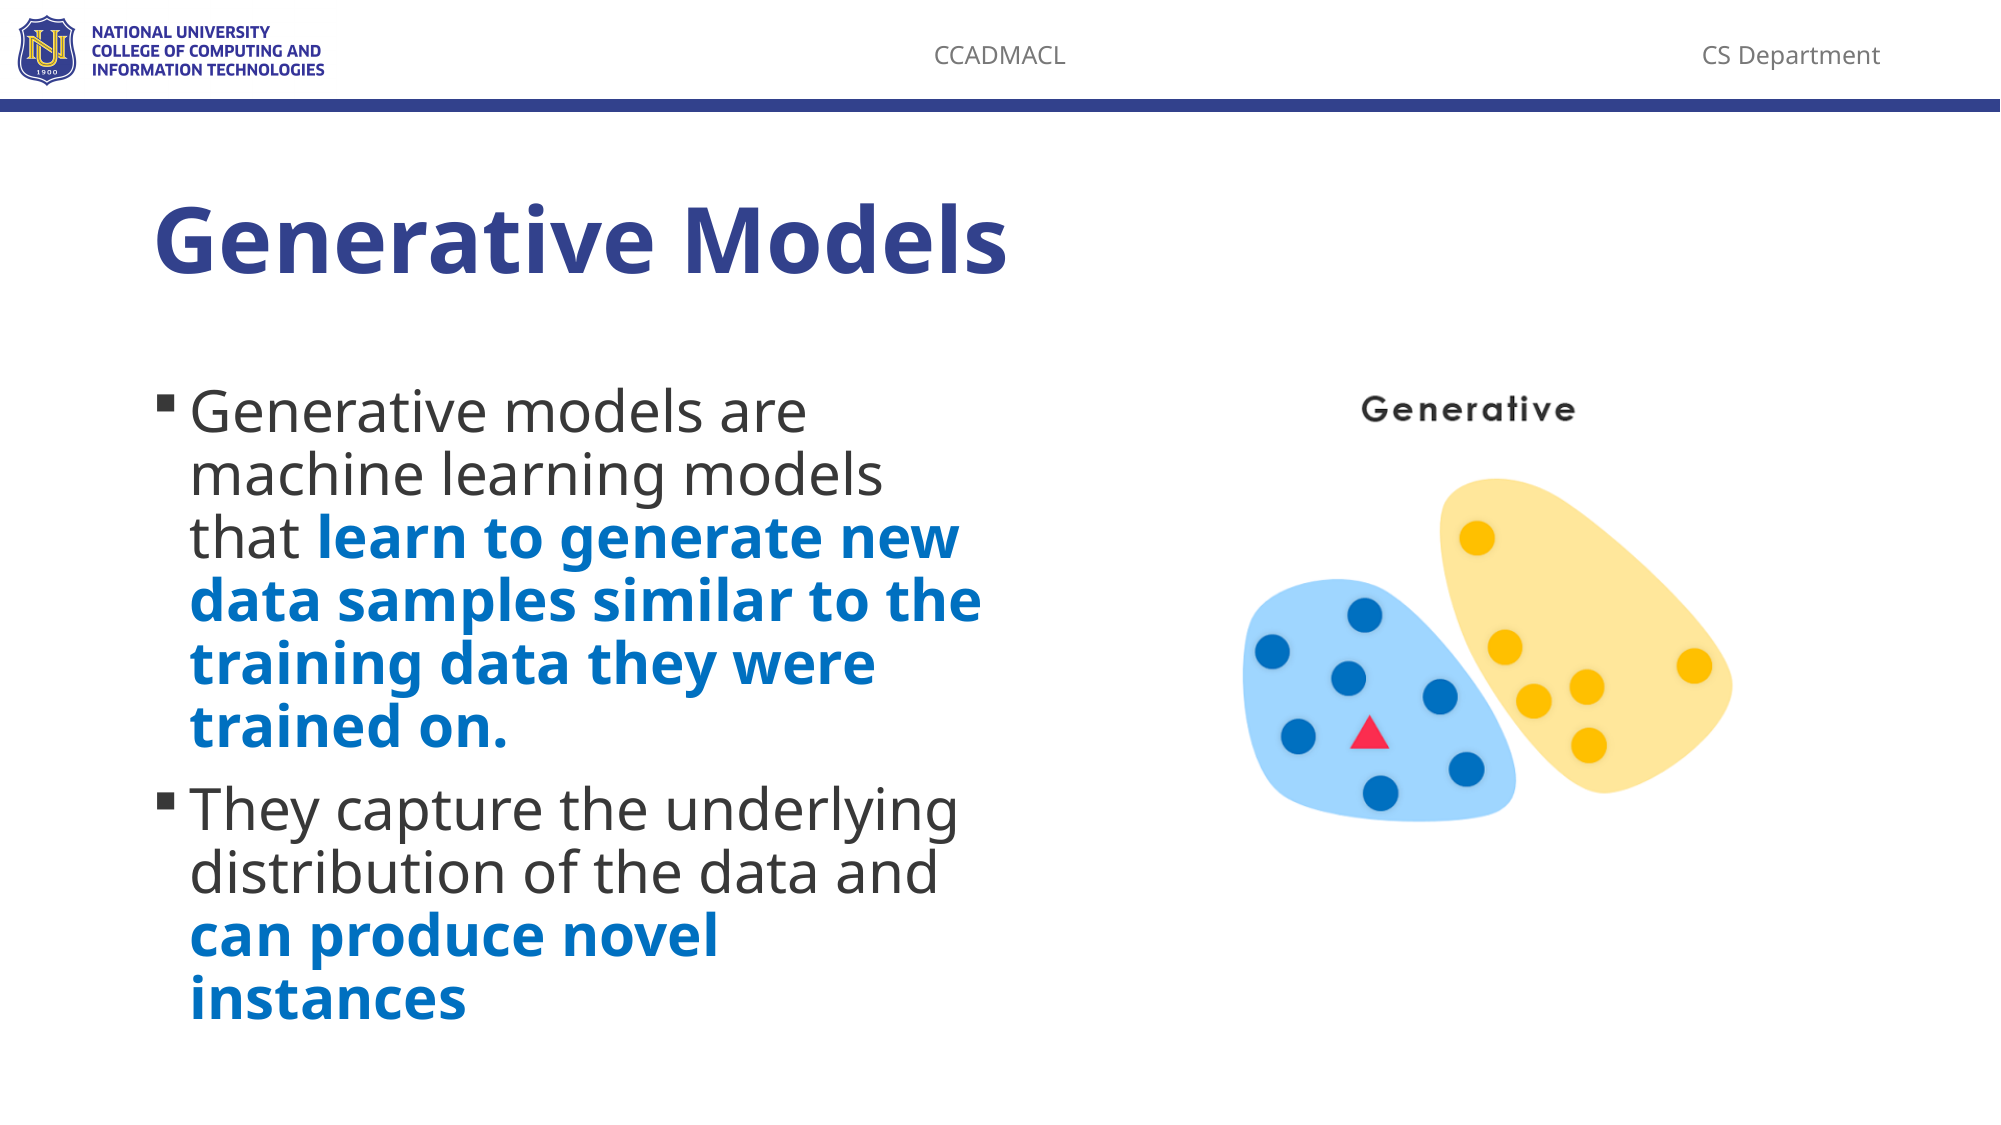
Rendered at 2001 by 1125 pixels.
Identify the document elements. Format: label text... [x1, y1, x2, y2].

picture [1192, 382, 1760, 853]
list Generative models are machine learning models that learn to generate new data samples similar to the training data they were trained on. They capture the underlying distribution of the data and can produce novel instances [137, 375, 1000, 1089]
title Generative Models [137, 135, 1938, 353]
picture [0, 0, 337, 99]
